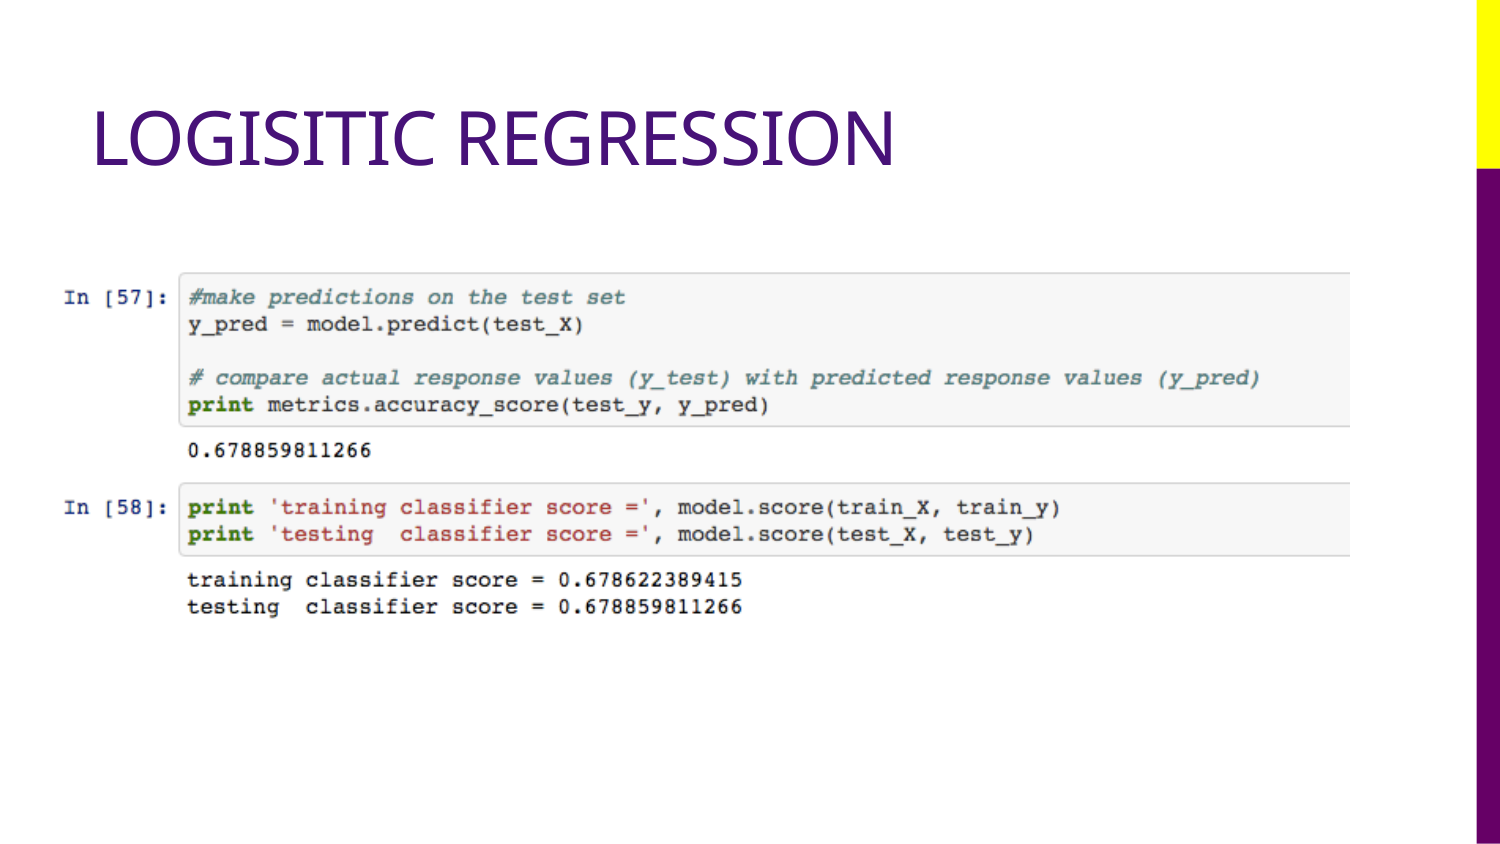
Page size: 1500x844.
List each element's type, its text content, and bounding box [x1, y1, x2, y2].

picture [51, 260, 1351, 640]
title Logisitic Regression [75, 18, 1025, 188]
